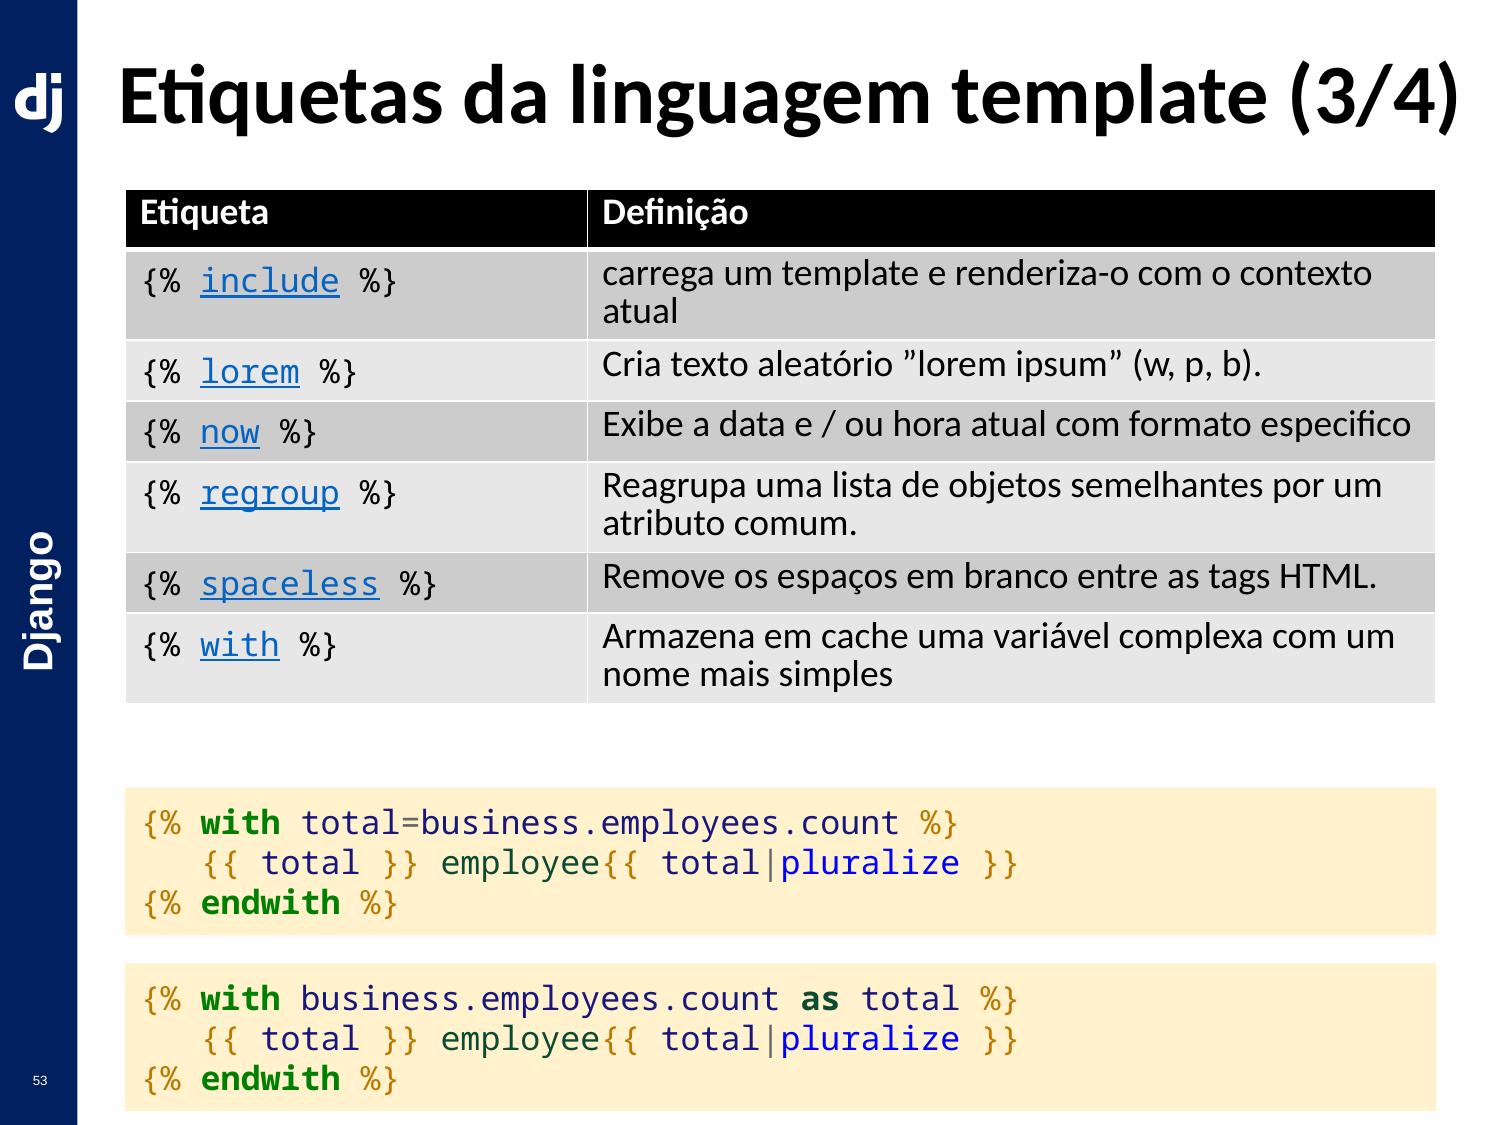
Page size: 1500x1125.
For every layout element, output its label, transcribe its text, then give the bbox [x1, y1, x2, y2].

table_cell Reagrupa uma lista de objetos semelhantes por um atributo comum. [588, 463, 1435, 552]
table_cell Armazena em cache uma variável complexa com um nome mais simples [588, 614, 1435, 703]
picture [15, 73, 62, 133]
table_cell {% spaceless %} [126, 553, 587, 612]
table_cell {% lorem %} [126, 341, 587, 400]
title Etiquetas da linguagem template (3/4) [103, 30, 1489, 162]
text_box {% with total=business.employees.count %} {{ total }} employee{{ total|pluralize }} {% endwith %} [124, 787, 1437, 936]
text_box {% with business.employees.count as total %} {{ total }} employee{{ total|pluralize }} {% endwith %} [124, 963, 1437, 1111]
table_cell Remove os espaços em branco entre as tags HTML. [588, 553, 1435, 612]
table_cell {% now %} [126, 402, 587, 461]
table_header Definição [588, 190, 1435, 247]
table_cell {% with %} [126, 614, 587, 703]
table_cell Cria texto aleatório ”lorem ipsum” (w, p, b). [588, 341, 1435, 400]
table_cell {% include %} [126, 252, 587, 339]
table_cell {% regroup %} [126, 463, 587, 552]
table_header Etiqueta [126, 190, 587, 247]
table_cell carrega um template e renderiza-o com o contexto atual [588, 252, 1435, 339]
table_cell Exibe a data e / ou hora atual com formato especifico [588, 402, 1435, 461]
